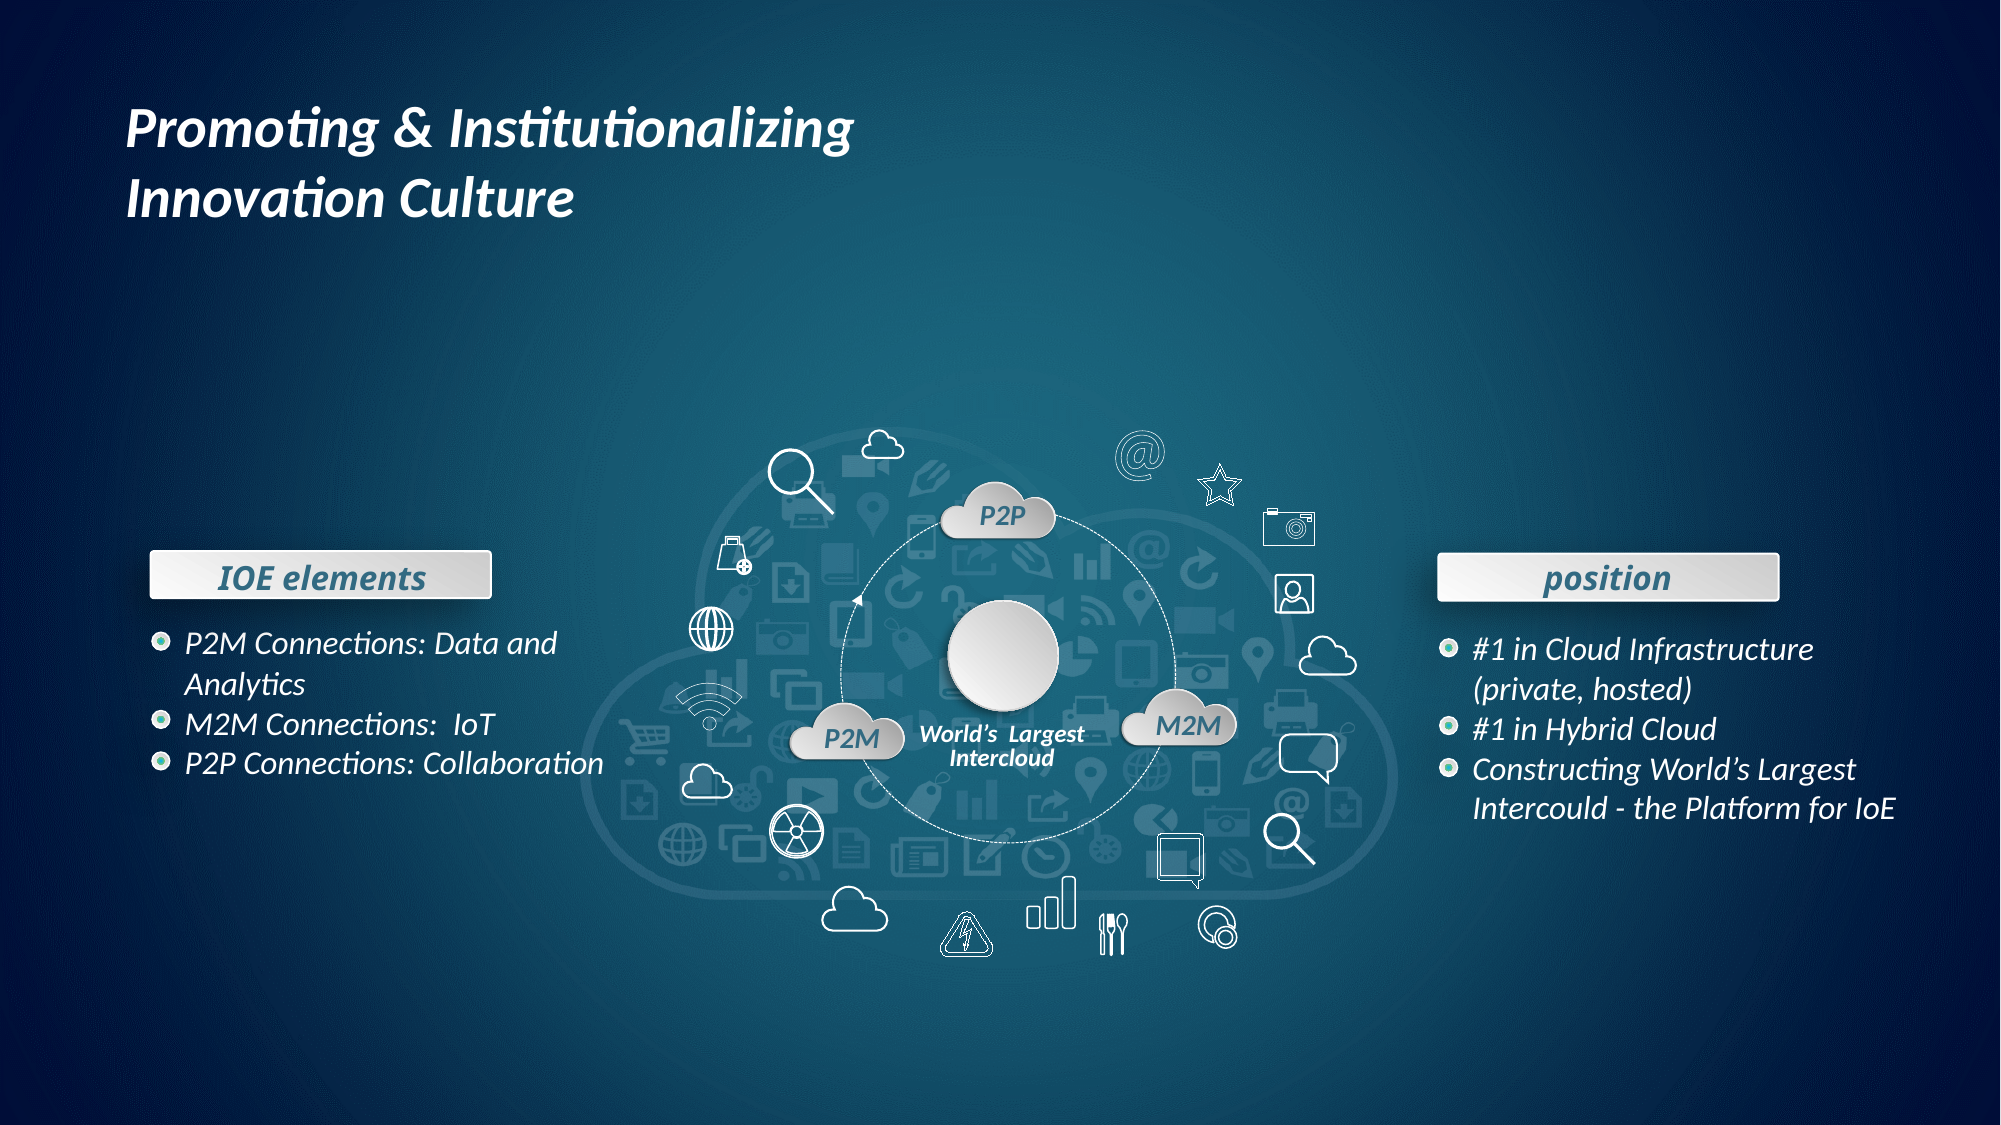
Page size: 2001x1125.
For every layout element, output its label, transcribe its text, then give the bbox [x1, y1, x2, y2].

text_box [769, 449, 834, 514]
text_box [150, 547, 649, 860]
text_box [940, 911, 993, 957]
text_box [1117, 687, 1242, 750]
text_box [1099, 913, 1128, 956]
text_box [1275, 574, 1314, 613]
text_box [785, 701, 906, 764]
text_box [840, 508, 1176, 843]
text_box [1027, 876, 1076, 929]
text_box Promoting & Institutionalizing Innovation Culture [110, 81, 1134, 237]
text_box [1263, 508, 1315, 546]
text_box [675, 666, 743, 731]
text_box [689, 607, 733, 651]
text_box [769, 803, 825, 864]
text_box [1438, 547, 1936, 886]
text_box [1198, 906, 1237, 949]
picture [0, 0, 2001, 1125]
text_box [936, 480, 1057, 543]
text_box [717, 536, 752, 575]
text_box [1264, 814, 1315, 865]
